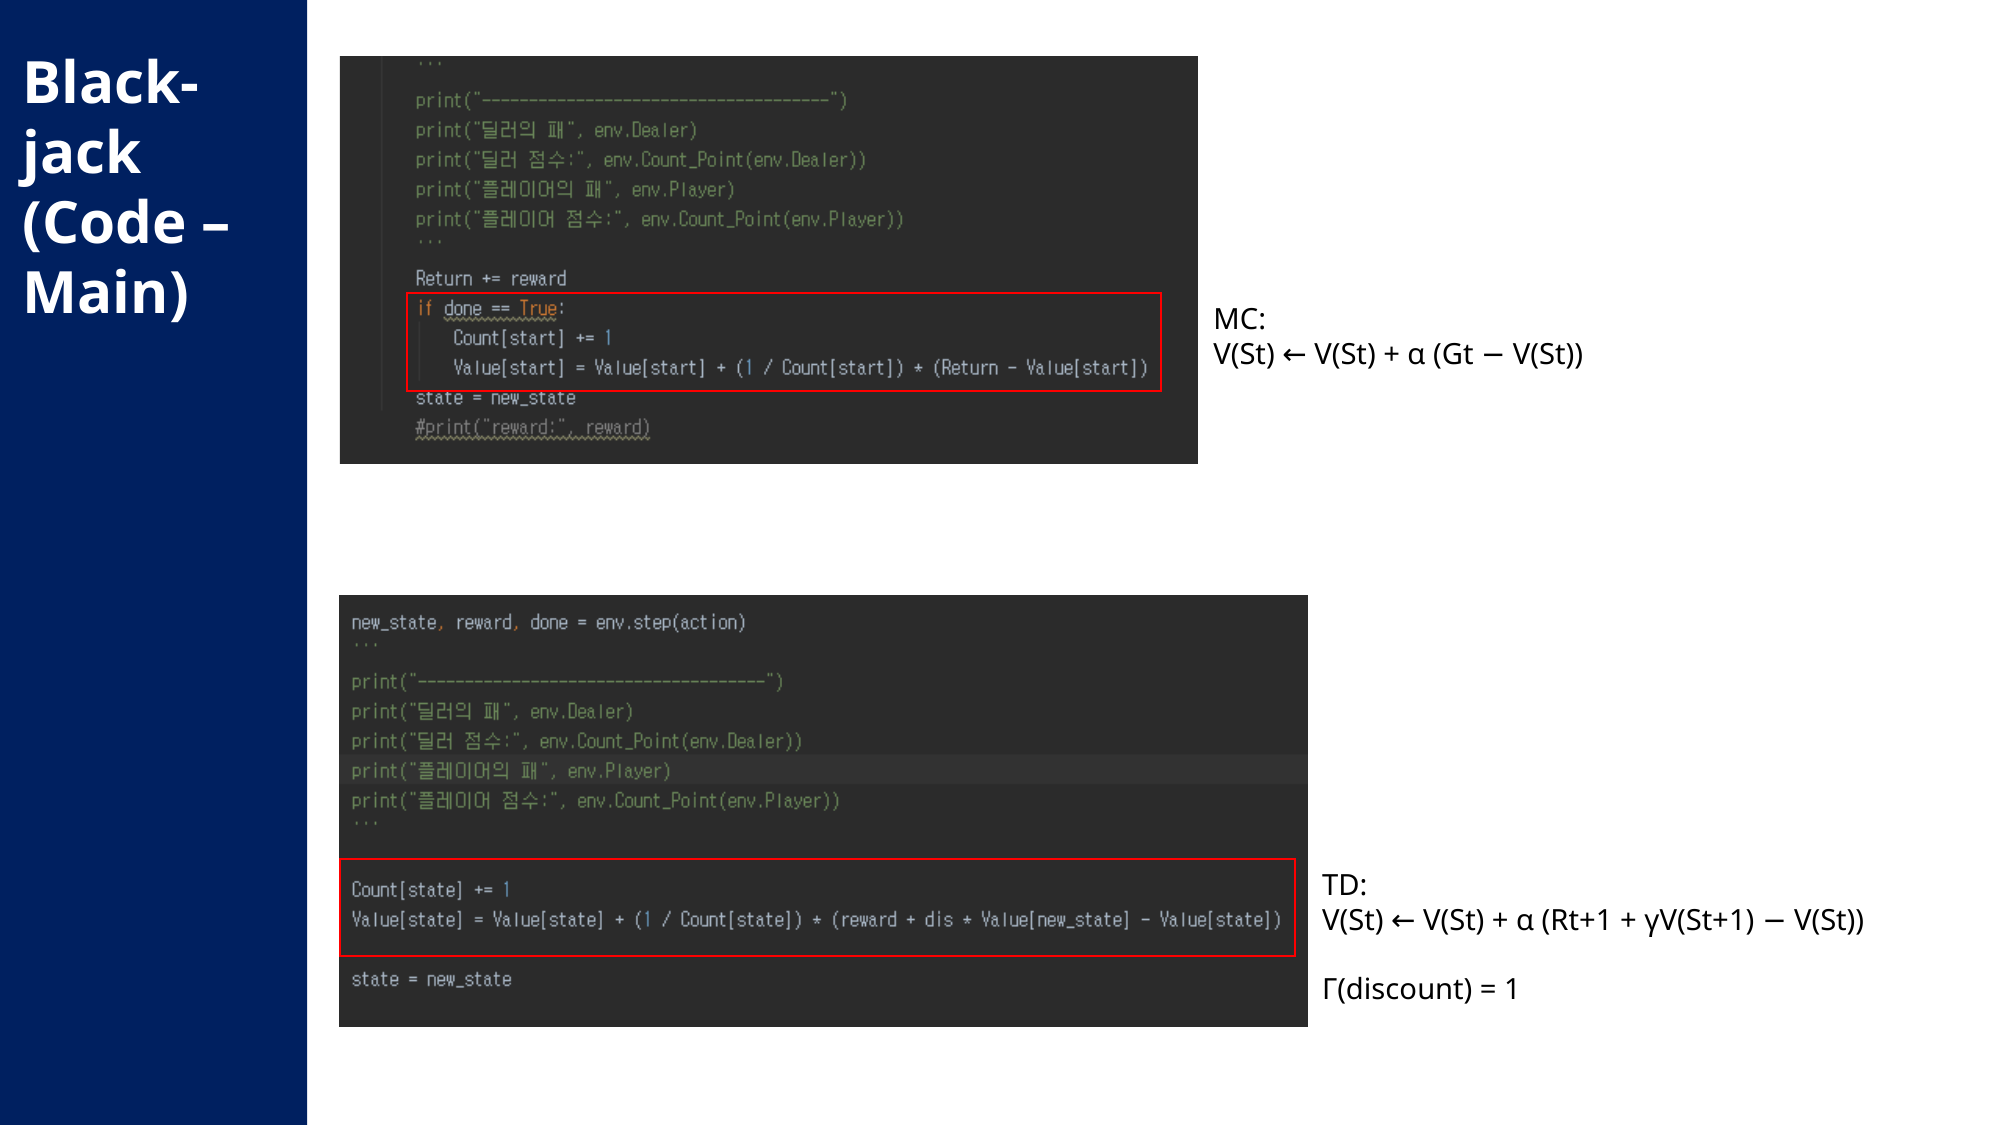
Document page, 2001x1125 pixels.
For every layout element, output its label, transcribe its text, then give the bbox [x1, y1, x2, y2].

text_box [0, 0, 308, 1125]
text_box MC: V(St) ← V(St) + α (Gt − V(St)) [1199, 293, 1780, 413]
picture [339, 595, 1308, 1027]
text_box Black-jack (Code – Main) [8, 38, 300, 403]
picture [339, 56, 1199, 464]
text_box TD: V(St) ← V(St) + α (Rt+1 + γV(St+1) − V(St)) Γ(discount) = 1 [1307, 858, 1960, 1049]
